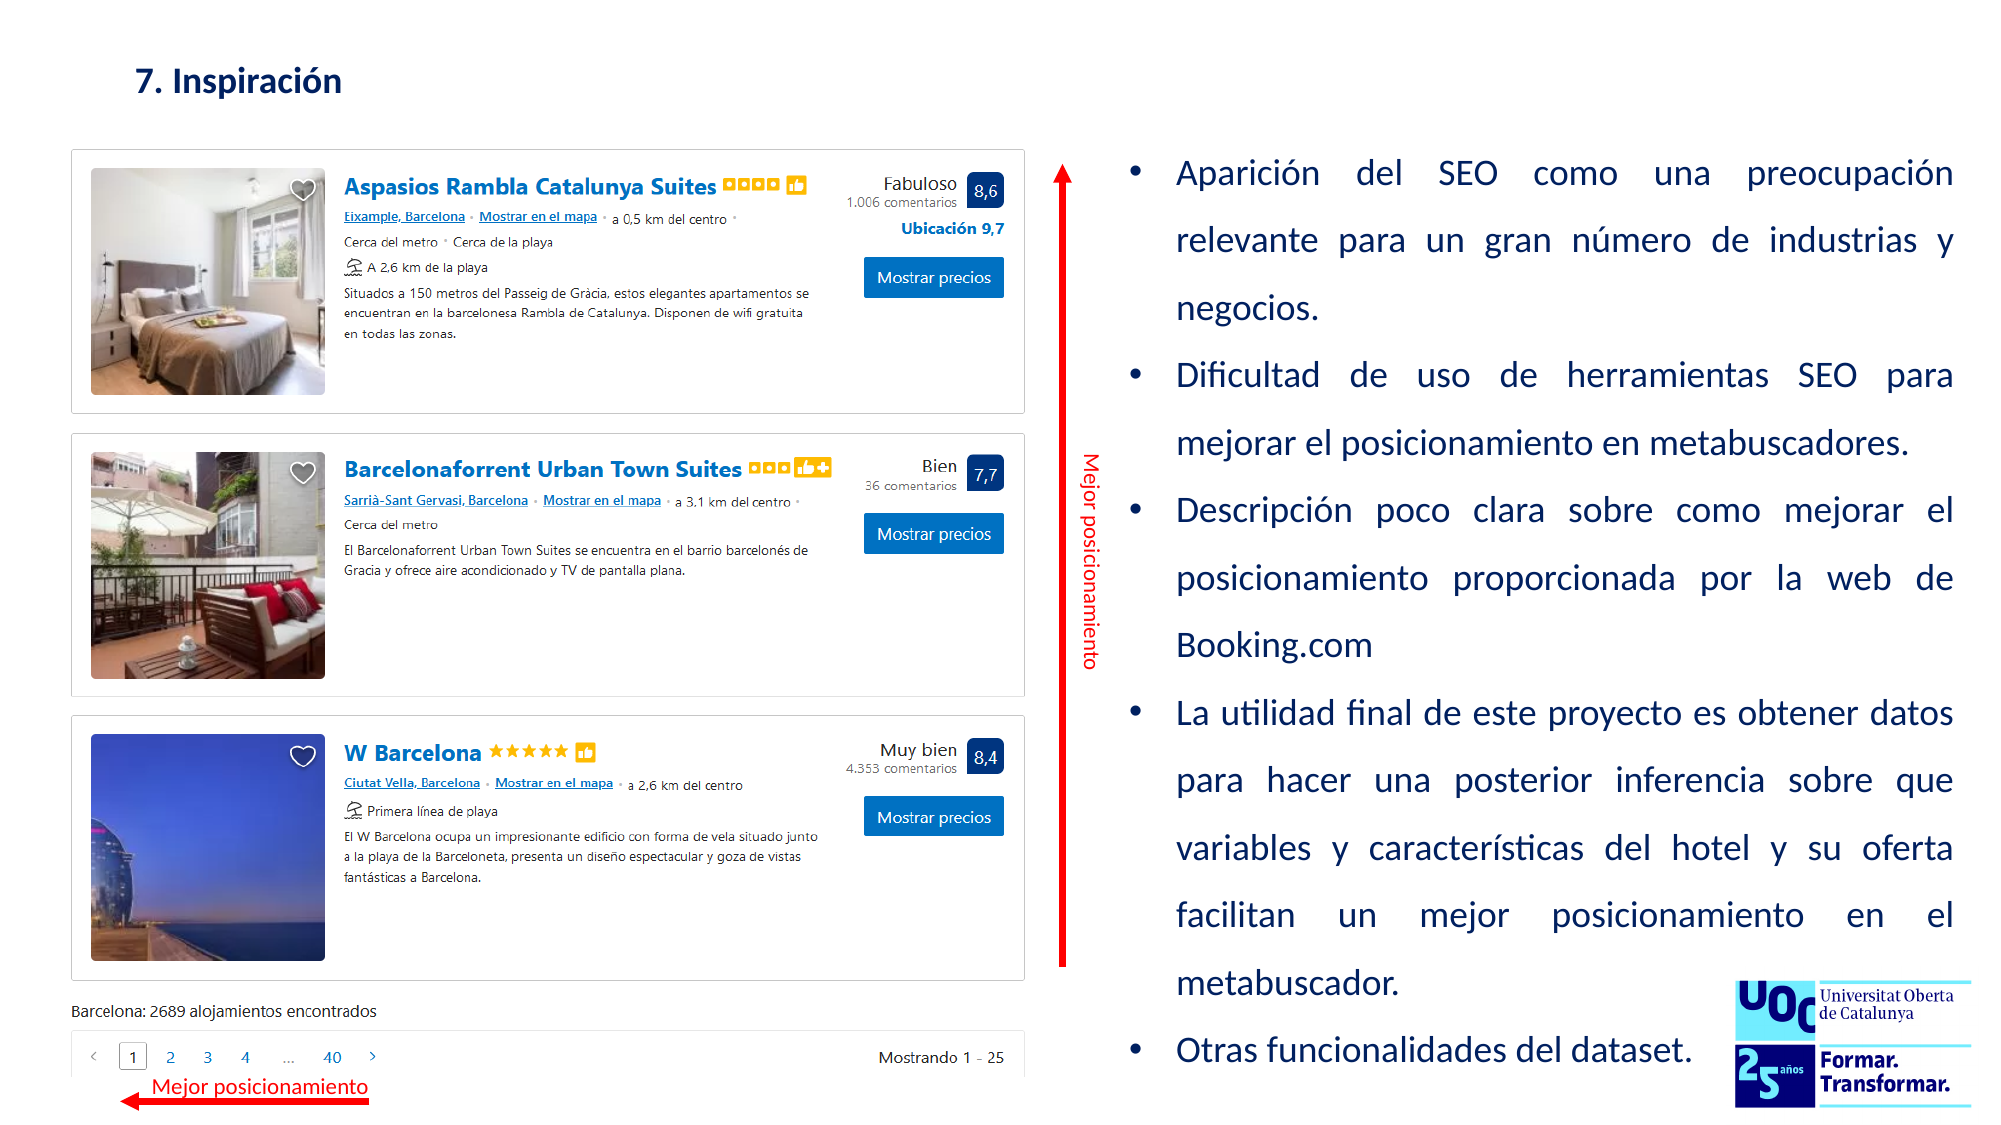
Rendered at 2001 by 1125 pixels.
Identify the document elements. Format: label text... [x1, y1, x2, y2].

picture [1726, 966, 1979, 1125]
picture [64, 143, 1032, 1077]
text_box Aparición del SEO como una preocupación relevante para un gran número de industrias y negocios. Dificultad de uso de herramientas SEO para mejorar el posicionamiento en metabuscadores. Descripción poco clara sobre como mejorar el posicionamiento proporcionada por la web de Booking.com La utilidad final de este proyecto es obtener datos para hacer una posterior inferencia sobre que variables y características del hotel y su oferta facilitan un mejor posicionamiento en el metabuscador. Otras funcionalidades del dataset. [1114, 118, 1970, 1078]
text_box 7. Inspiración [120, 48, 1458, 109]
text_box Mejor posicionamiento [1072, 438, 1114, 686]
text_box Mejor posicionamiento [136, 1077, 385, 1107]
